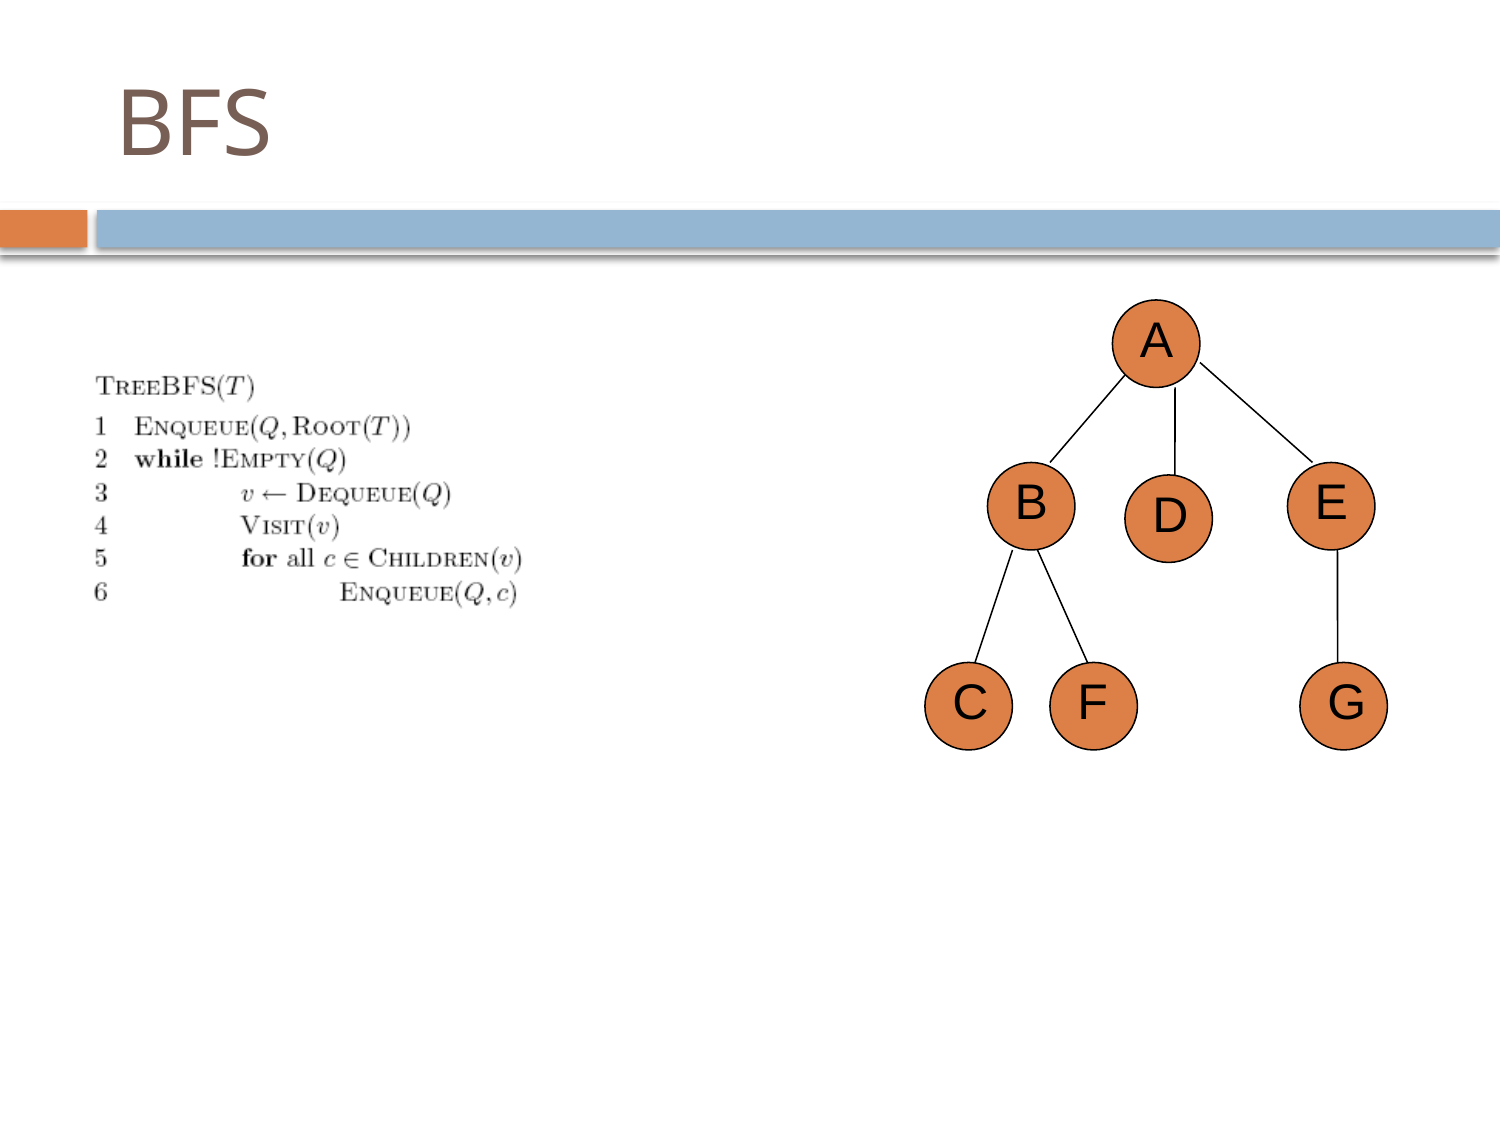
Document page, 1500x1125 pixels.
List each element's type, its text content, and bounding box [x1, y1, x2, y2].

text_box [987, 462, 1076, 551]
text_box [1112, 299, 1201, 388]
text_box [1049, 662, 1138, 751]
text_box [1299, 662, 1388, 751]
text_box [1124, 474, 1213, 563]
picture [86, 364, 531, 615]
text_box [924, 662, 1013, 751]
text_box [1287, 462, 1376, 551]
title BFS [100, 37, 1438, 200]
